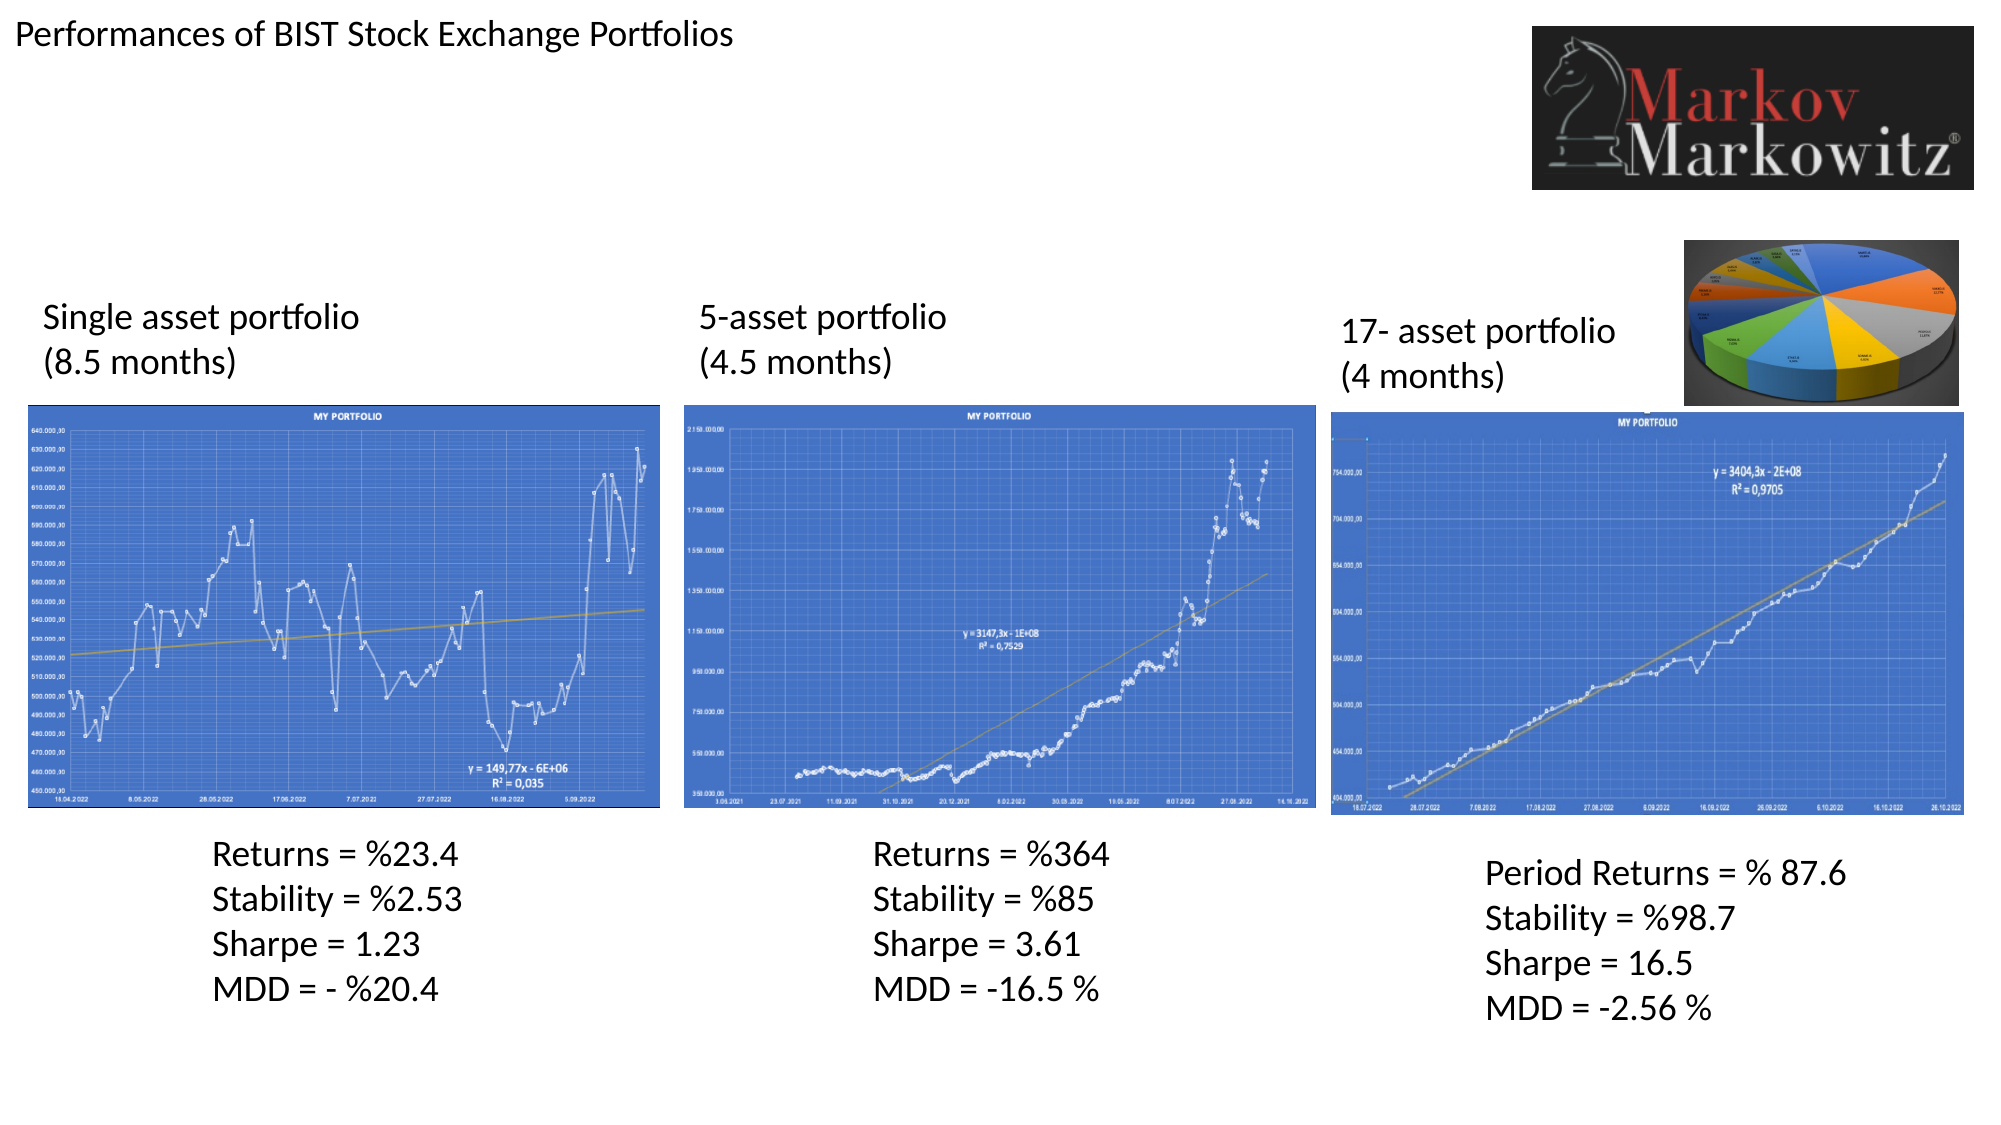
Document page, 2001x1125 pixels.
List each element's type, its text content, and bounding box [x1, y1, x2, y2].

picture [28, 405, 660, 808]
text_box Performances of BIST Stock Exchange Portfolios [0, 1, 1000, 62]
text_box Period Returns = % 87.6 Stability = %98.7 Sharpe = 16.5 MDD = -2.56 % [1470, 840, 1899, 1036]
text_box Single asset portfolio (8.5 months) [28, 285, 381, 390]
picture [1532, 26, 1974, 190]
text_box 5-asset portfolio (4.5 months) [684, 285, 973, 390]
text_box Returns = %23.4 Stability = %2.53 Sharpe = 1.23 MDD = - %20.4 [197, 821, 552, 1017]
picture [1683, 240, 1959, 406]
text_box 17- asset portfolio (4 months) [1325, 299, 1655, 404]
picture [1331, 412, 1964, 815]
picture [684, 405, 1316, 808]
text_box Returns = %364 Stability = %85 Sharpe = 3.61 MDD = -16.5 % [858, 821, 1213, 1062]
